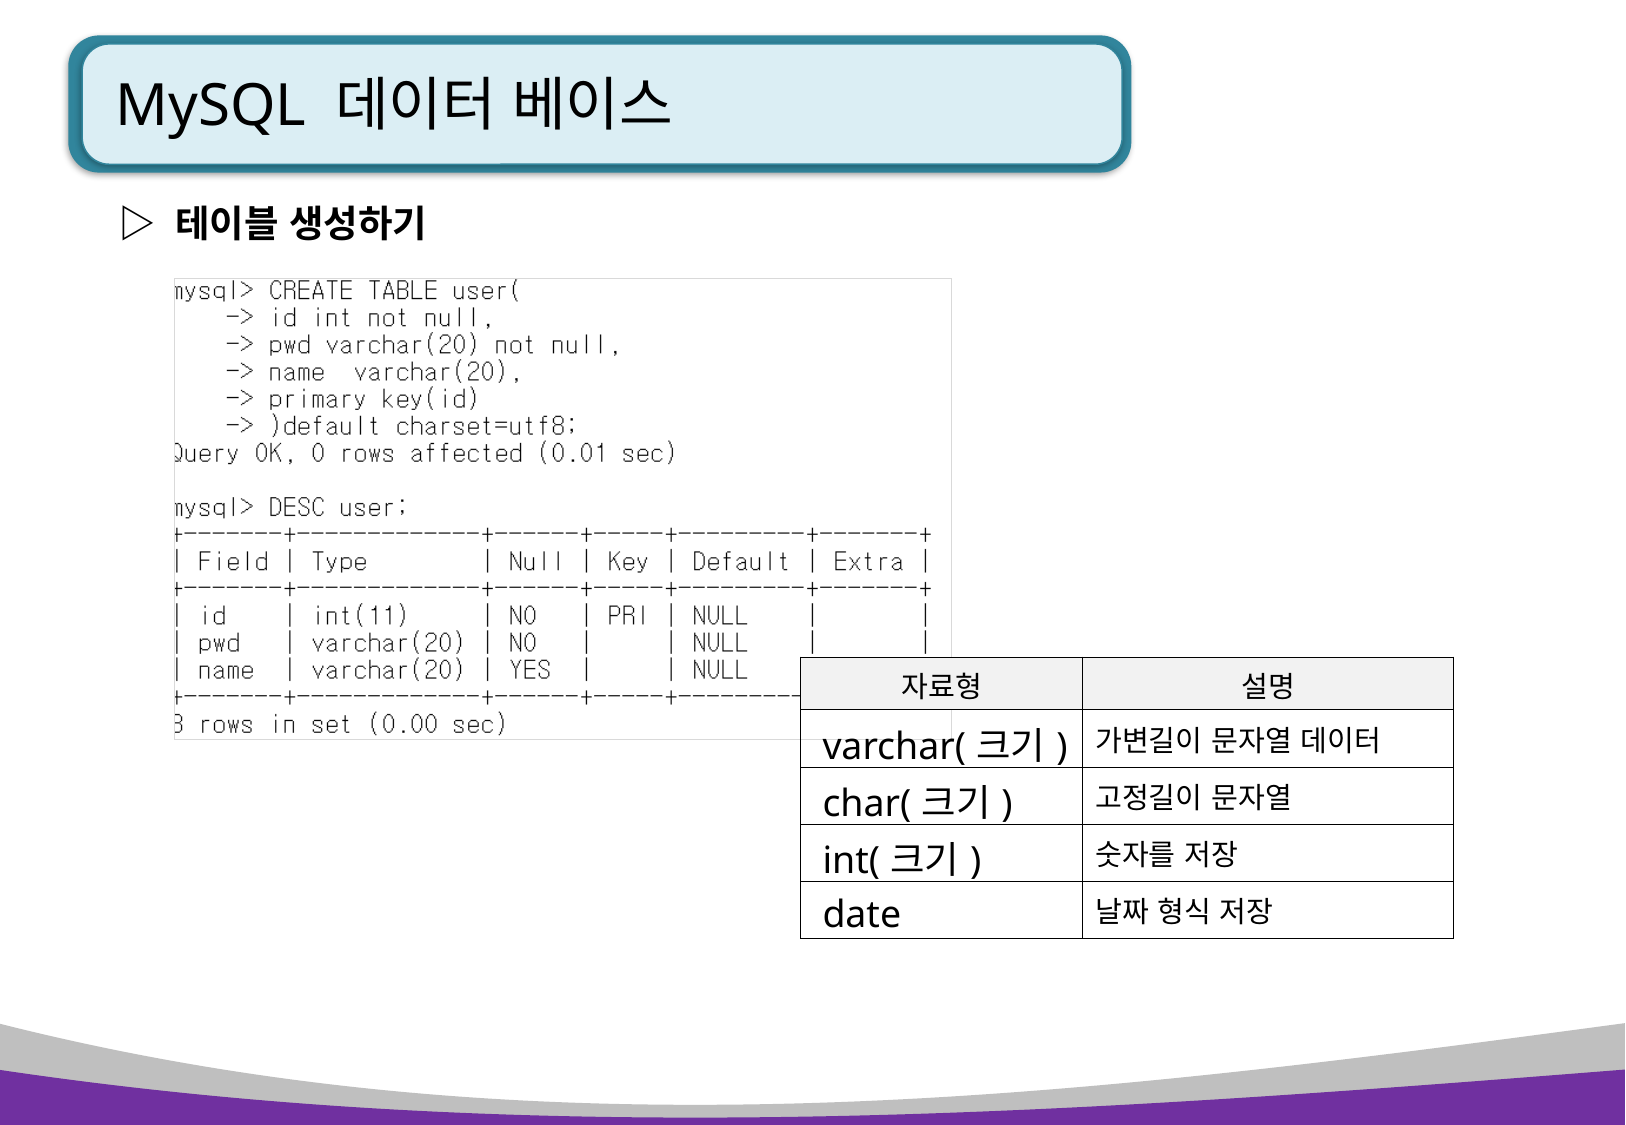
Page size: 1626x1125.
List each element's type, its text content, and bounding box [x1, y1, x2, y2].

table_cell varchar(크기) [801, 710, 1082, 767]
text_box ▷ 테이블 생성하기 [103, 193, 1581, 253]
text_box MySQL 데이터 베이스 [85, 32, 919, 173]
table_cell char(크기) [801, 768, 1082, 824]
table_cell 숫자를 저장 [1083, 825, 1453, 881]
table_cell 고정길이 문자열 [1083, 768, 1453, 824]
table_cell 가변길이 문자열 데이터 [1083, 710, 1453, 767]
table_cell date [801, 882, 1082, 938]
table_cell int(크기) [801, 825, 1082, 881]
table_header 자료형 [955, 658, 1082, 709]
picture [174, 278, 952, 740]
table_header 설명 [1083, 658, 1453, 709]
table_cell 날짜 형식 저장 [1083, 882, 1453, 938]
